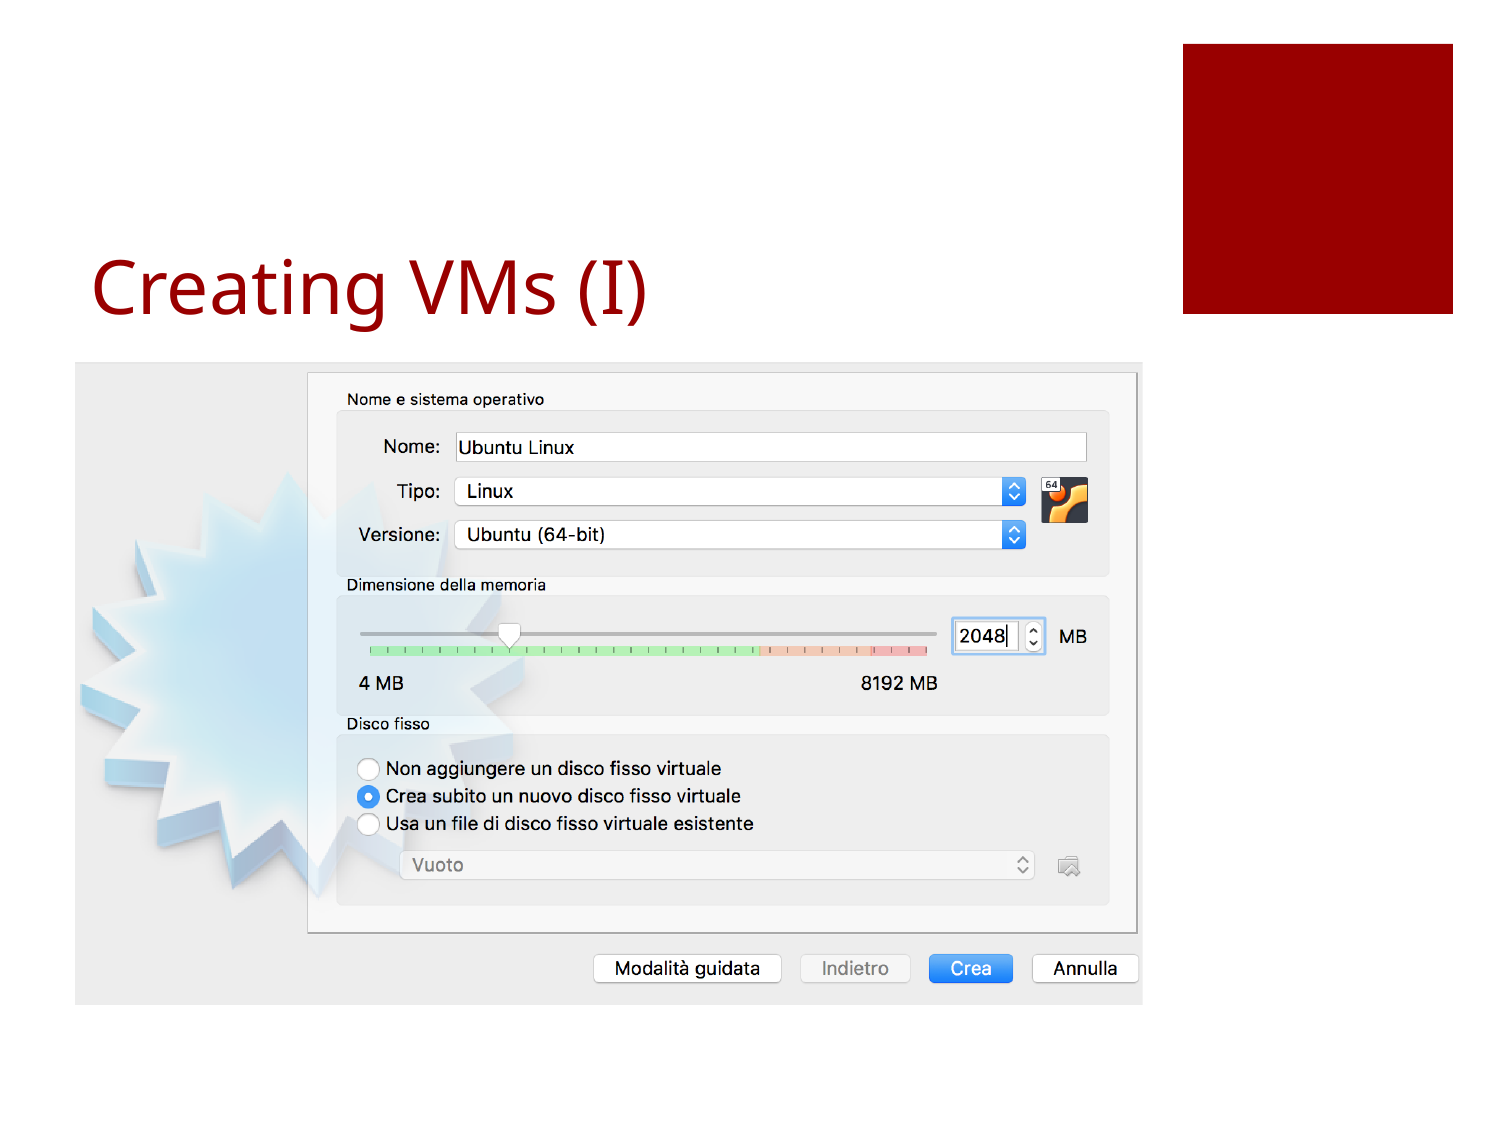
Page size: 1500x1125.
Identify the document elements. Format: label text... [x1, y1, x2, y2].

title Creating VMs (I) [75, 149, 1143, 338]
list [74, 361, 1144, 1006]
